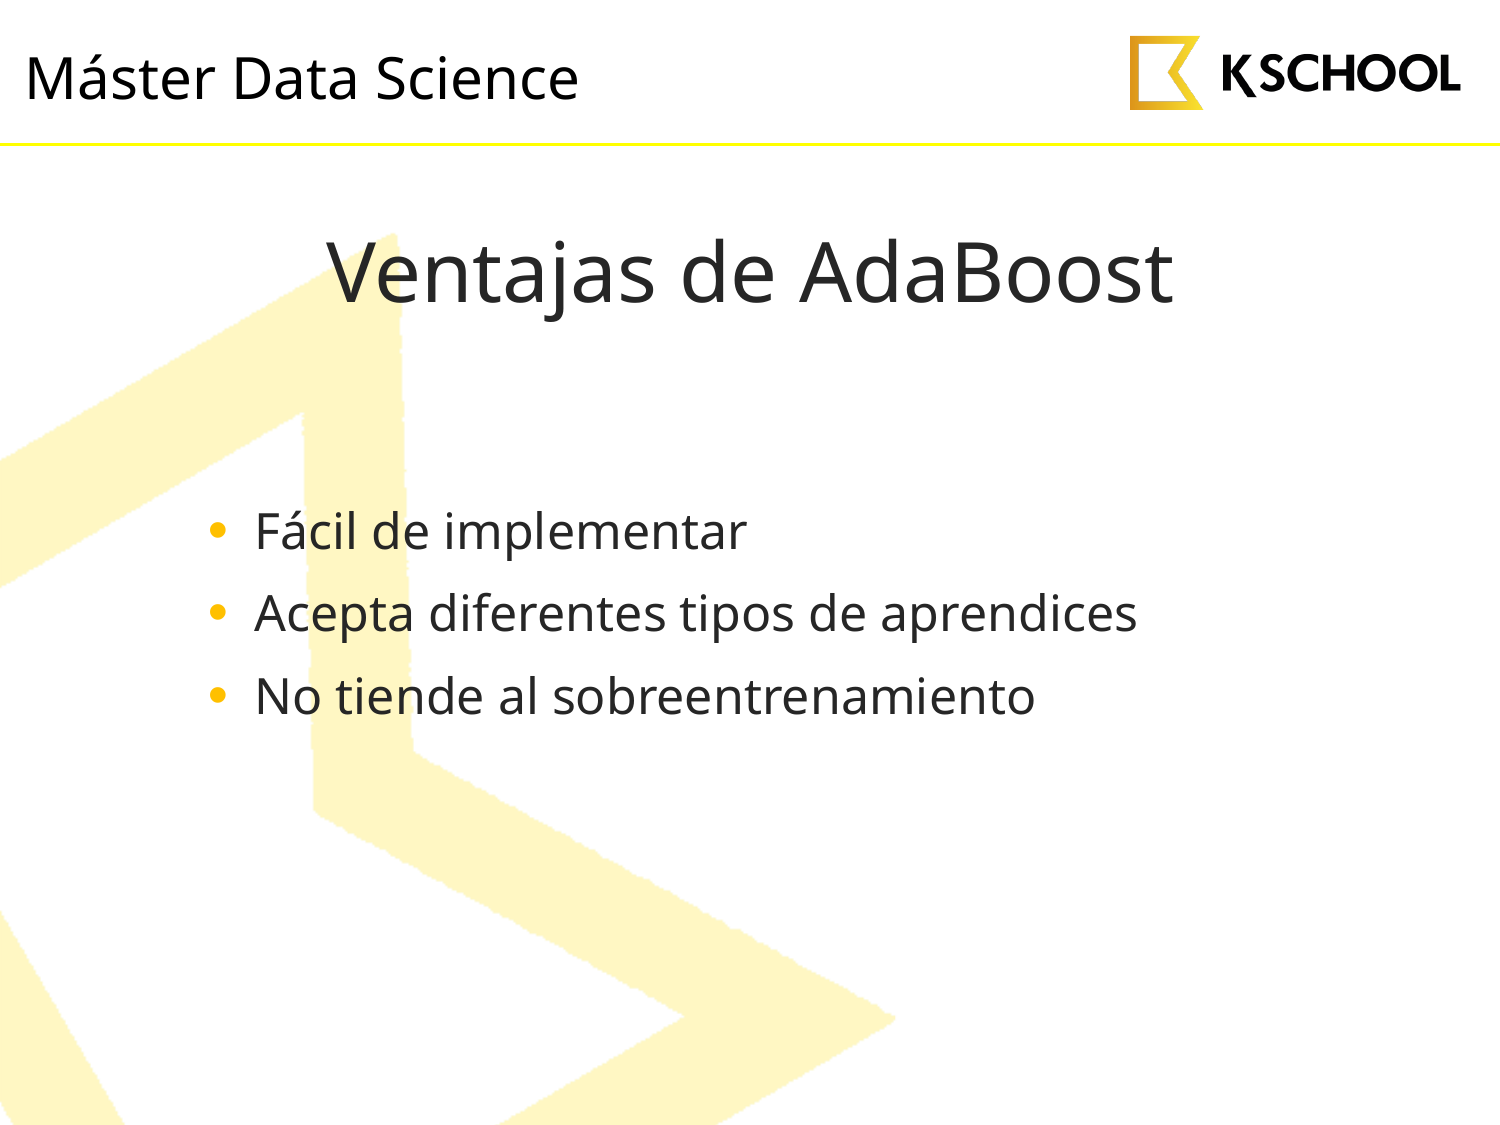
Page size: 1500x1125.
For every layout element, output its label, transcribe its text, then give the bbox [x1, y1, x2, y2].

title Ventajas de AdaBoost [193, 212, 1309, 427]
picture [1121, 23, 1473, 120]
picture [0, 188, 919, 1125]
list Fácil de implementar Acepta diferentes tipos de aprendices No tiende al sobreentrenamiento [193, 492, 1309, 1058]
